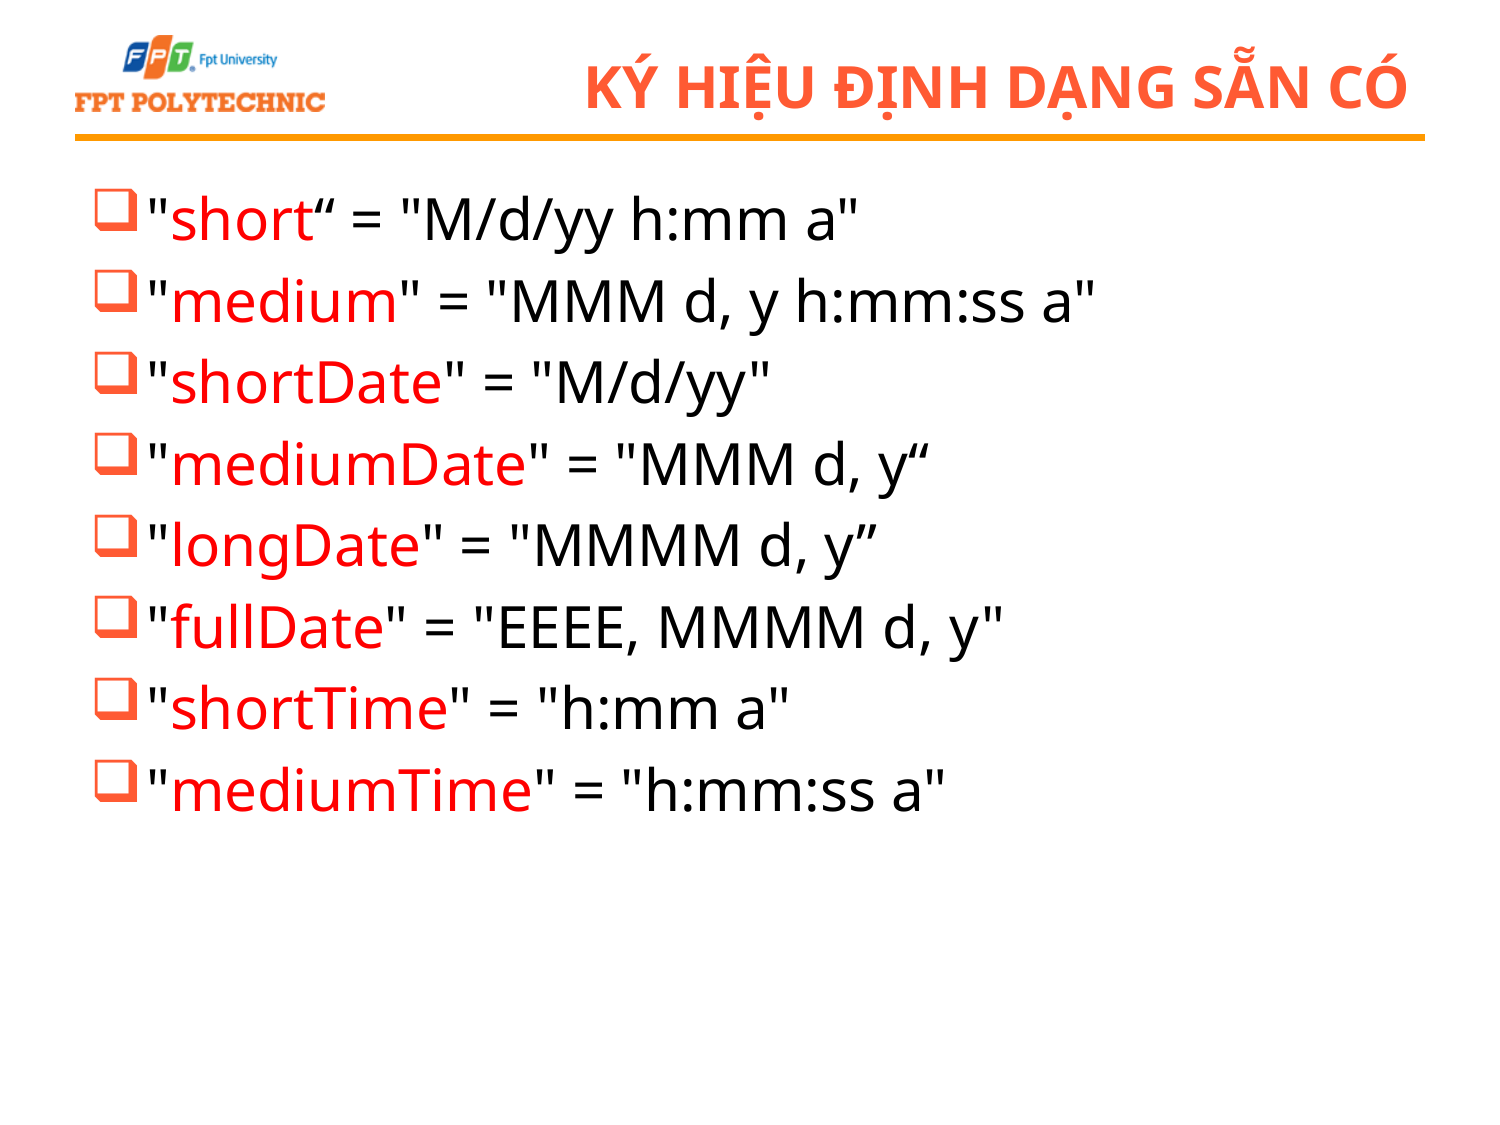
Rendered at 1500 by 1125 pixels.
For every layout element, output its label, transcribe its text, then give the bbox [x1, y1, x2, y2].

title Ký hiệu định dạng sẵn có [337, 45, 1425, 125]
list "short“ = "M/d/yy h:mm a" "medium" = "MMM d, y h:mm:ss a" "shortDate" = "M/d/yy" "mediumDate" = "MMM d, y“ "longDate" = "MMMM d, y” "fullDate" = "EEEE, MMMM d, y" "shortTime" = "h:mm a" "mediumTime" = "h:mm:ss a" [75, 174, 1425, 1038]
picture [75, 35, 325, 112]
